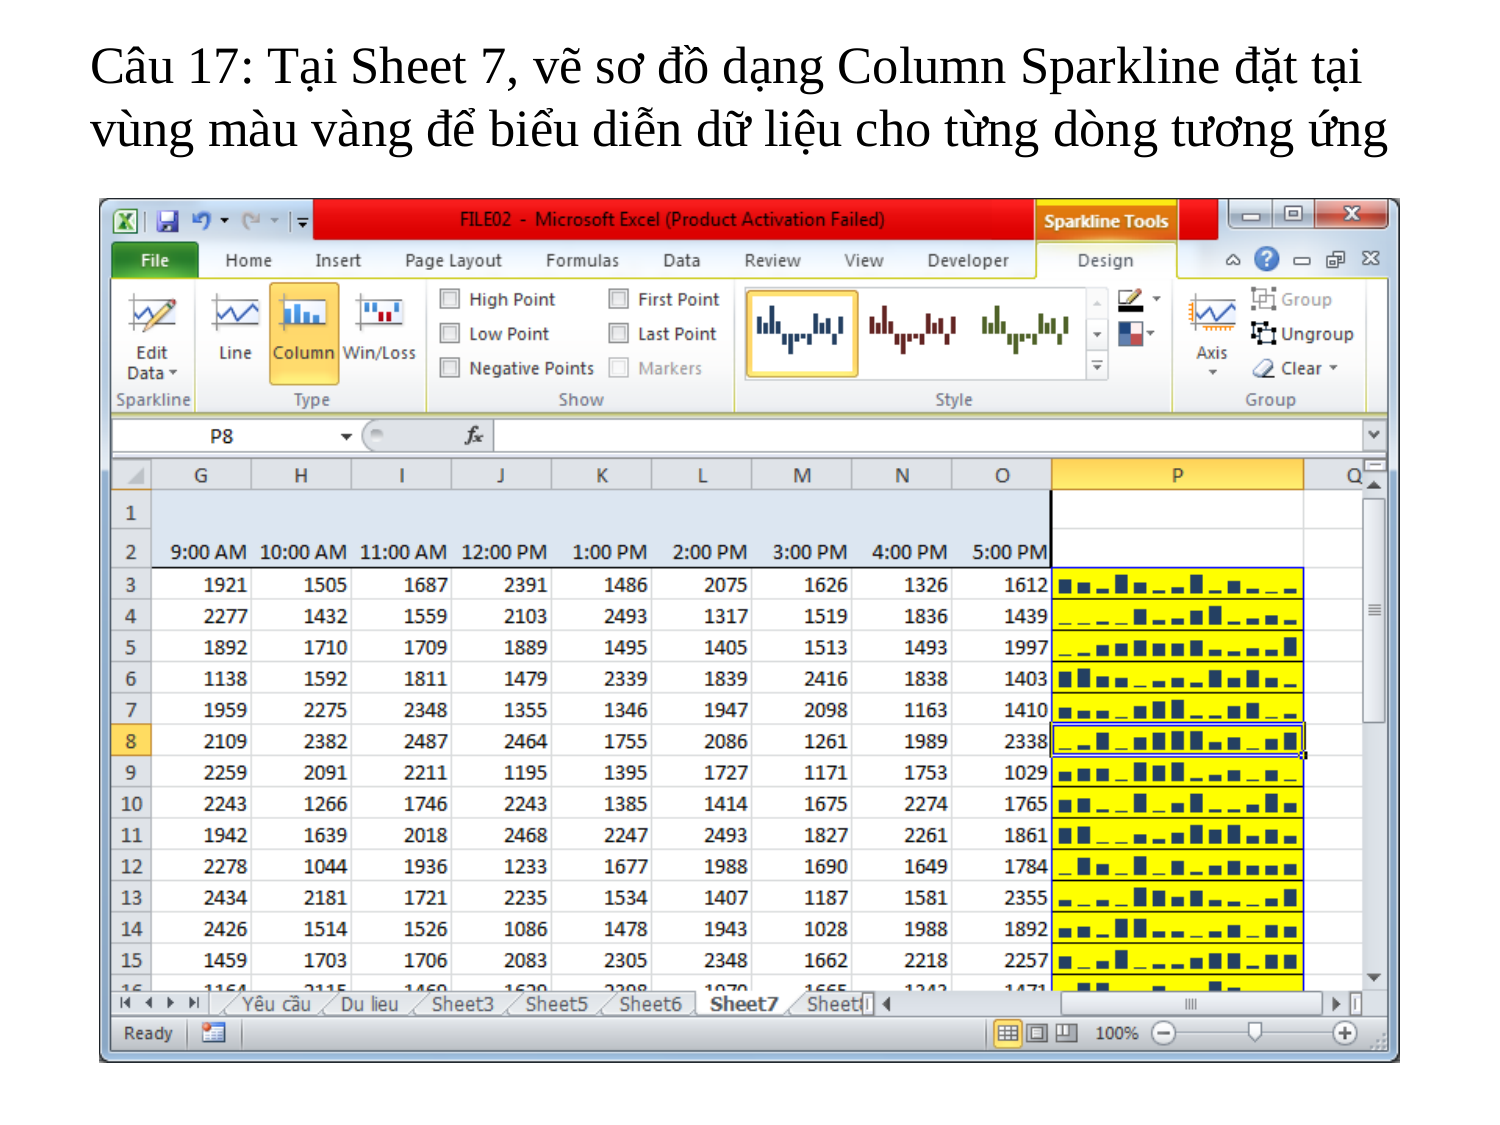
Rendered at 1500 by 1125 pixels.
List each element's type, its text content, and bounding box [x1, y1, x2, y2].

title Câu 17: Tại Sheet 7, vẽ sơ đồ dạng Column Sparkline đặt tại vùng màu vàng để biểu diễn dữ liệu cho từng dòng tương ứng [75, 0, 1425, 188]
picture [99, 198, 1401, 1063]
